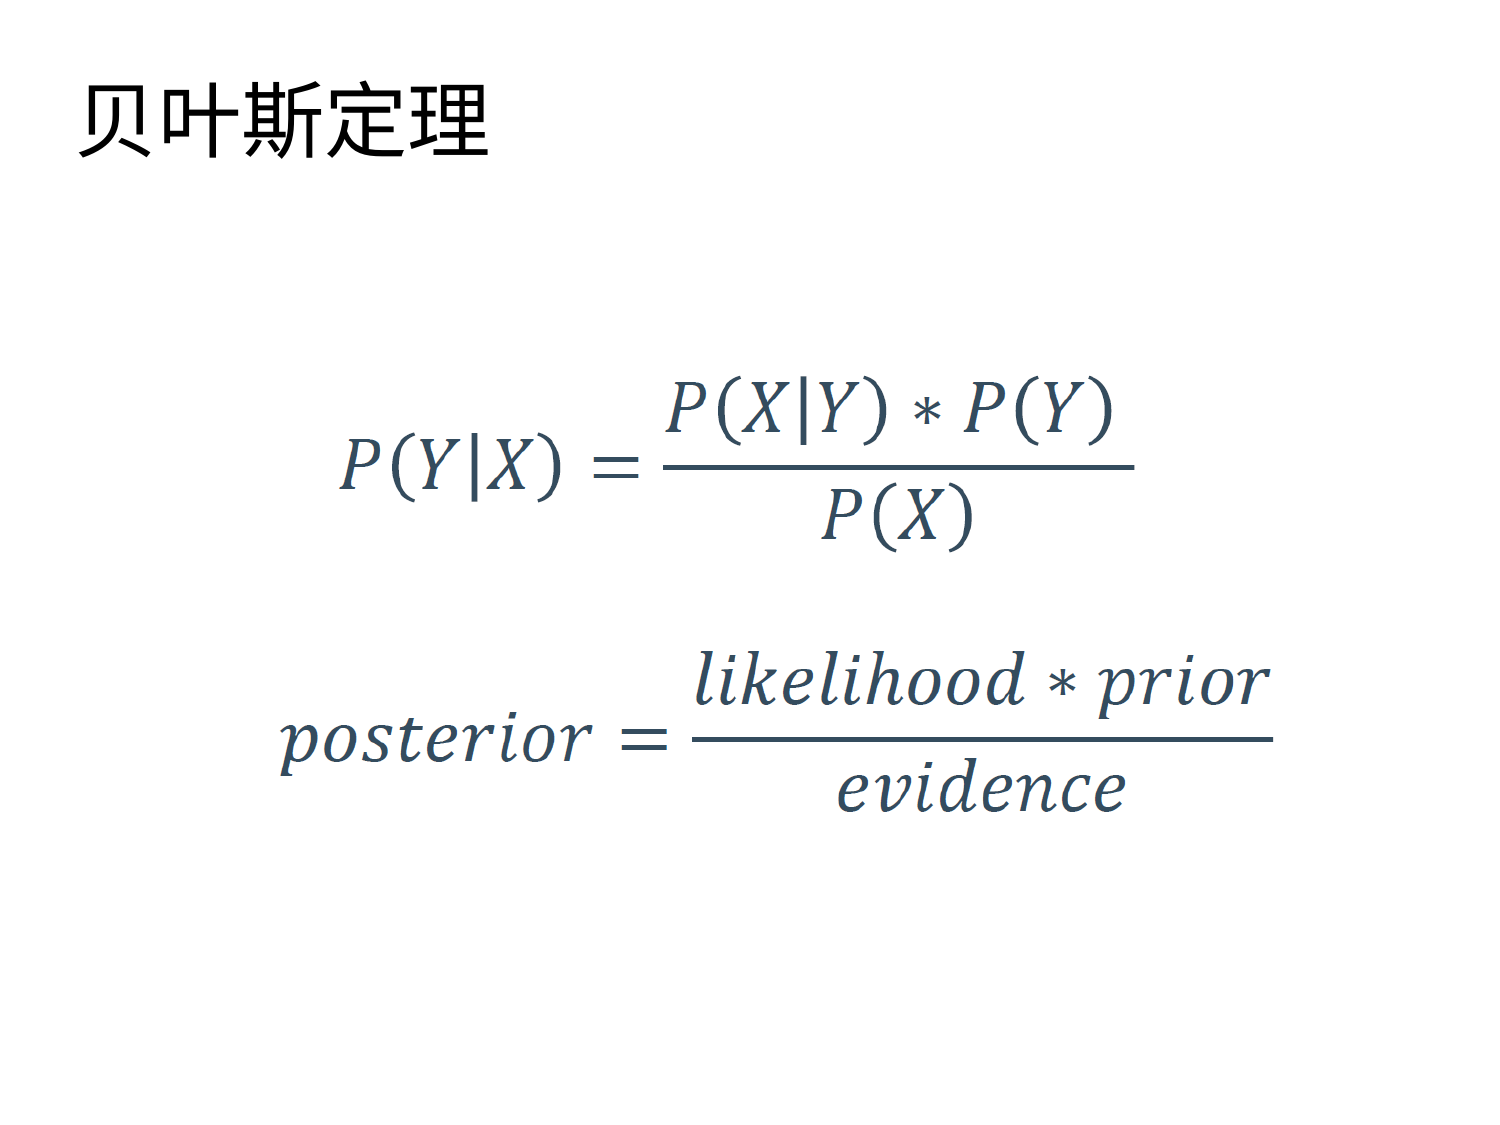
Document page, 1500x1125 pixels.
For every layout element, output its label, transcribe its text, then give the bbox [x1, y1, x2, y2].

picture [277, 644, 1274, 815]
picture [336, 373, 1136, 555]
text_box 贝叶斯定理 [72, 66, 601, 169]
